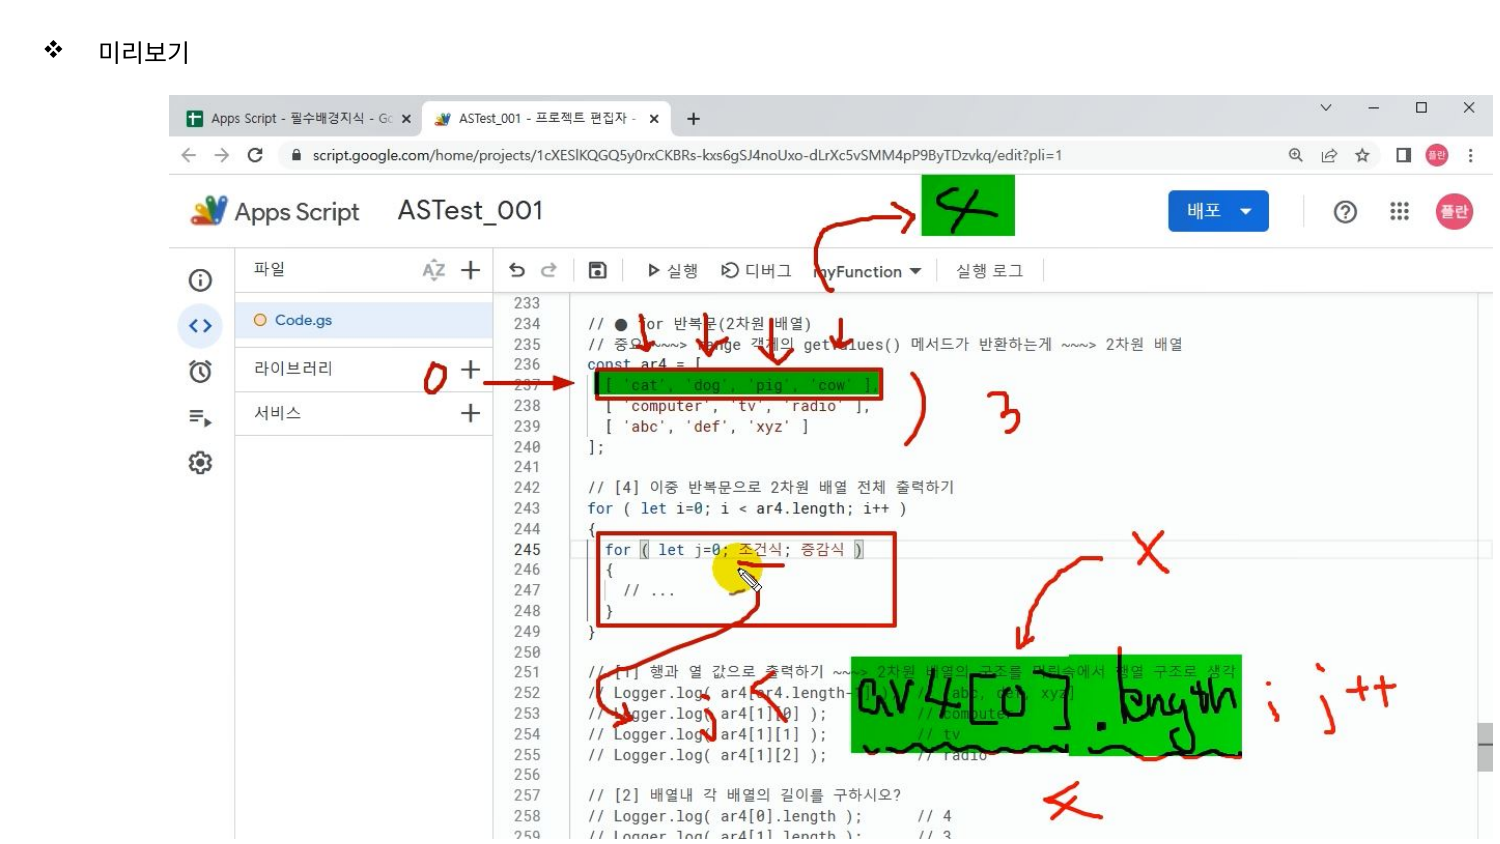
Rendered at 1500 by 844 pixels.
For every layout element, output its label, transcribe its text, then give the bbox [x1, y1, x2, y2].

text_box 미리보기 [27, 0, 1270, 75]
picture [169, 95, 1493, 840]
